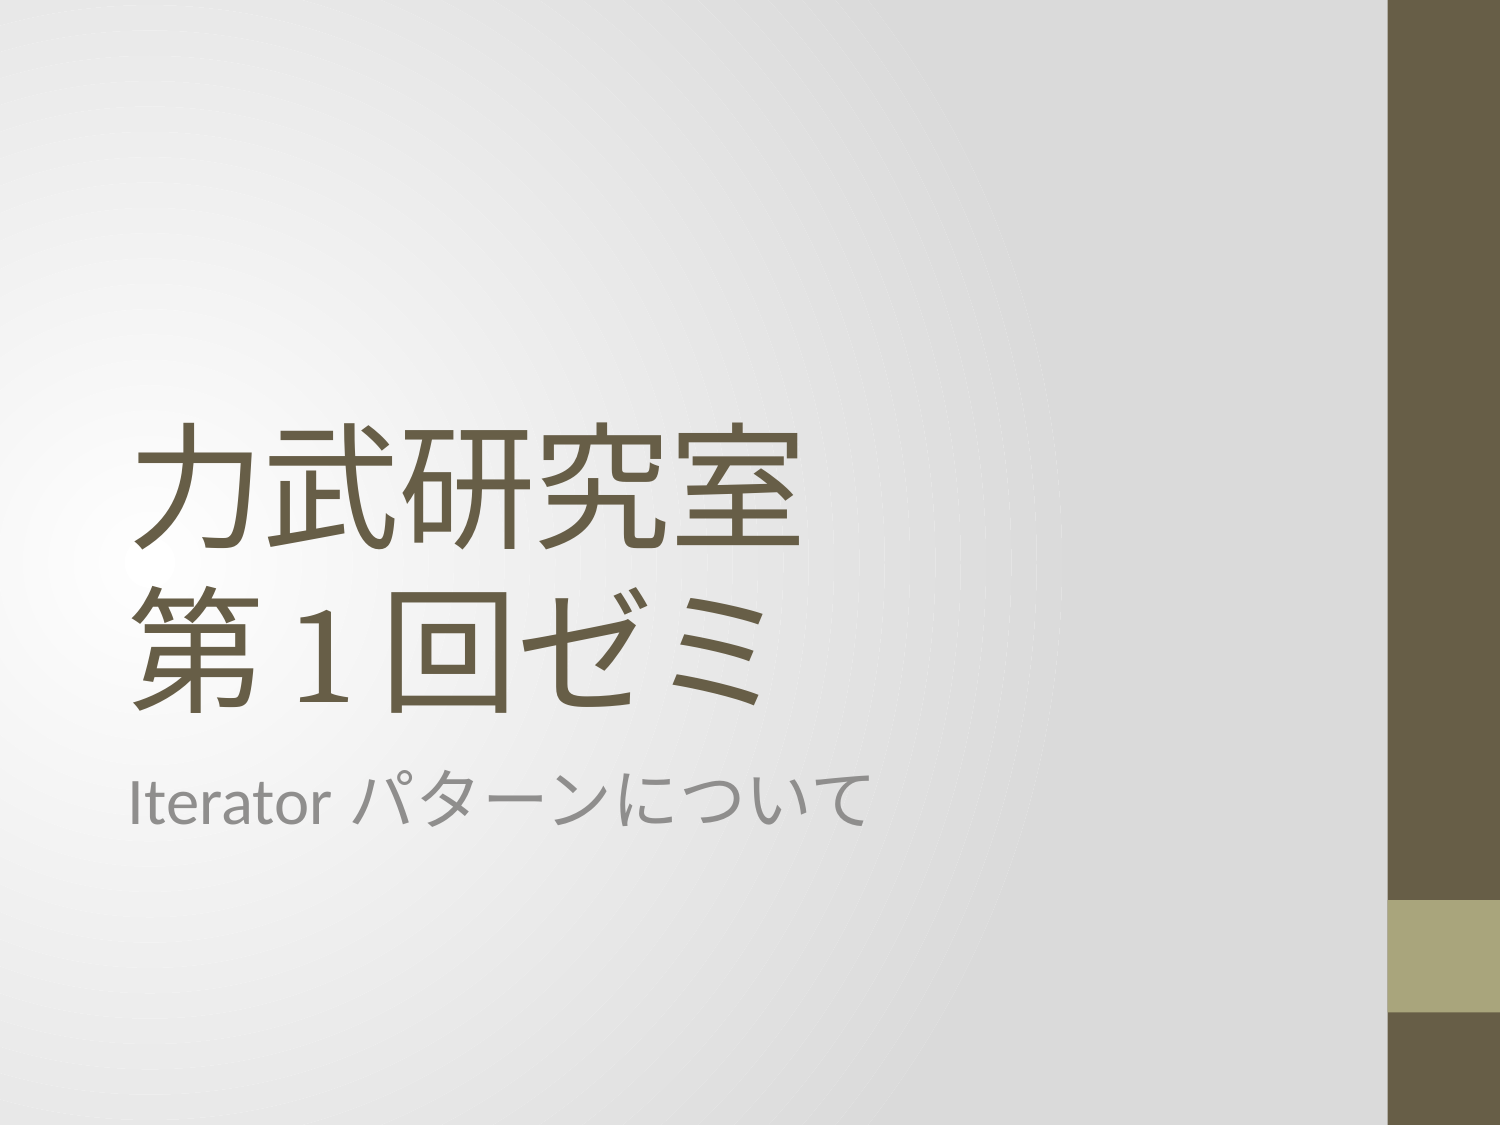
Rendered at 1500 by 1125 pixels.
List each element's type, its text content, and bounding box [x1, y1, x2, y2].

title 力武研究室 第1回ゼミ [112, 312, 1350, 738]
subtitle Iteratorパターンについて [112, 750, 1173, 925]
